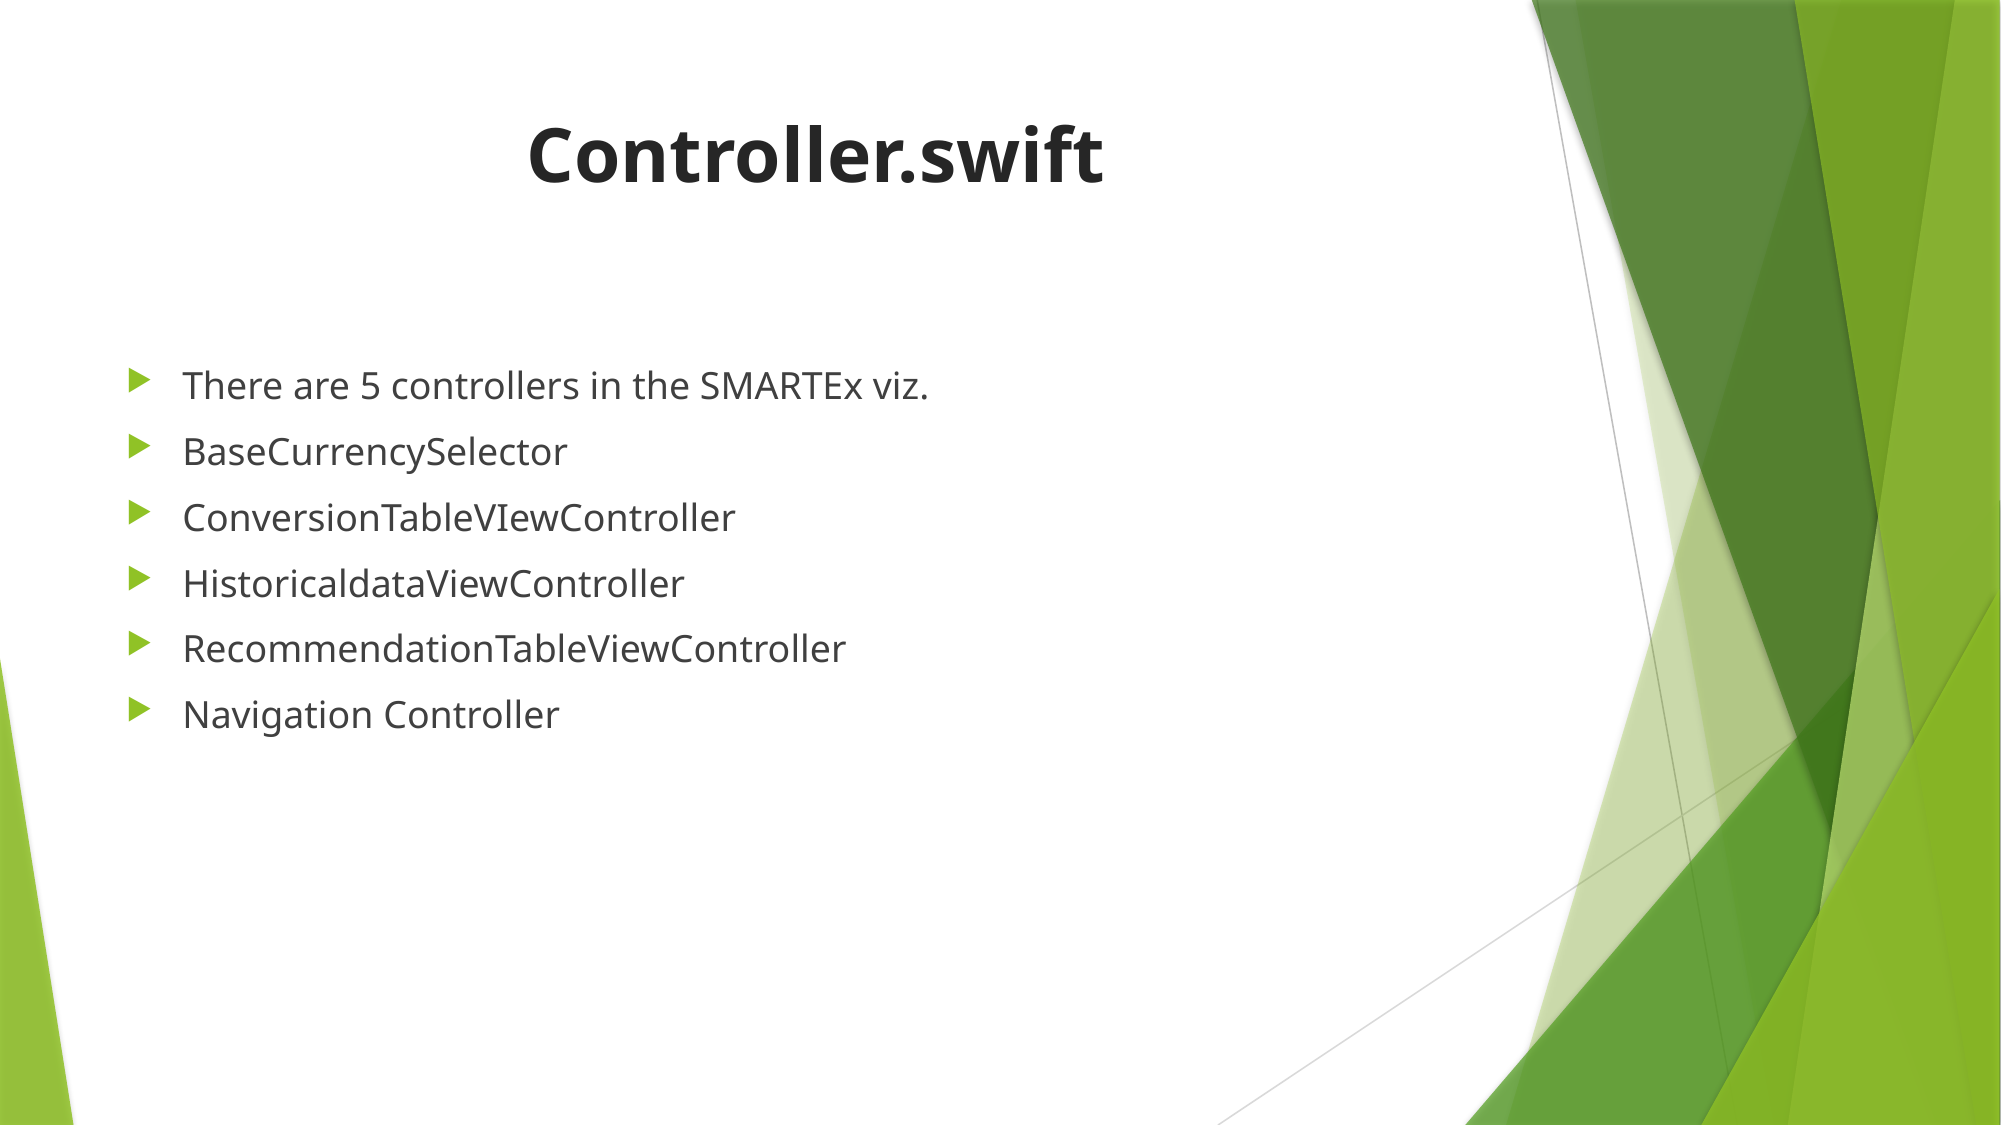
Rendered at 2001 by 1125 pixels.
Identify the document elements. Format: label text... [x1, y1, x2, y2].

list There are 5 controllers in the SMARTEx viz. BaseCurrencySelector ConversionTableVIewController HistoricaldataViewController RecommendationTableViewController Navigation Controller [111, 354, 1522, 992]
title Controller.swift [111, 99, 1522, 317]
